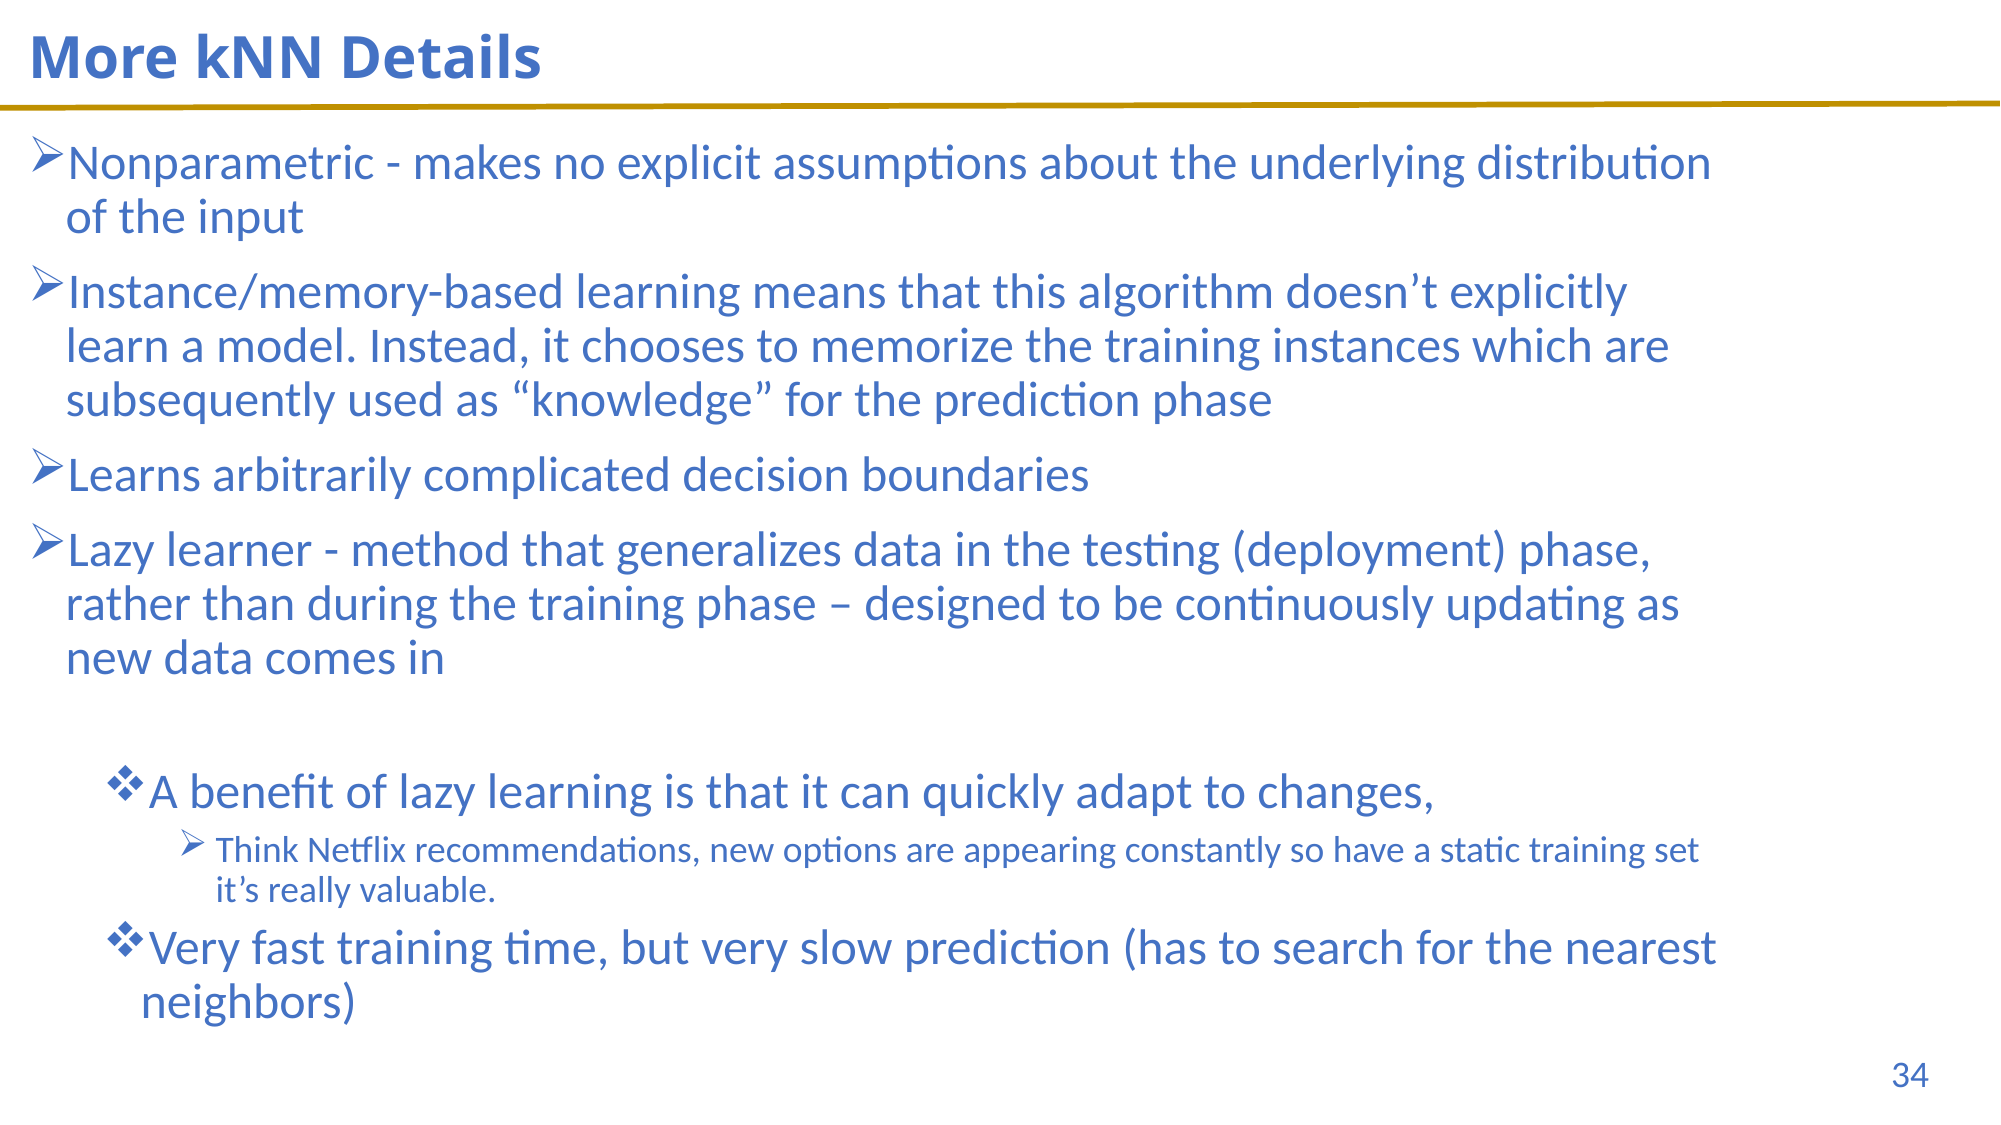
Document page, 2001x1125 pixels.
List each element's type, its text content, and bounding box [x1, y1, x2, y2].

slide_number 34 [1493, 1042, 1944, 1103]
title More kNN Details [13, 0, 1739, 120]
list Nonparametric - makes no explicit assumptions about the underlying distribution of the input Instance/memory-based learning means that this algorithm doesn’t explicitly learn a model. Instead, it chooses to memorize the training instances which are subsequently used as “knowledge” for the prediction phase Learns arbitrarily complicated decision boundaries Lazy learner - method that generalizes data in the testing (deployment) phase, rather than during the training phase – designed to be continuously updating as new data comes in A benefit of lazy learning is that it can quickly adapt to changes, Think Netflix recommendations, new options are appearing constantly so have a static training set it’s really valuable. Very fast training time, but very slow prediction (has to search for the nearest neighbors) [13, 129, 1739, 1034]
